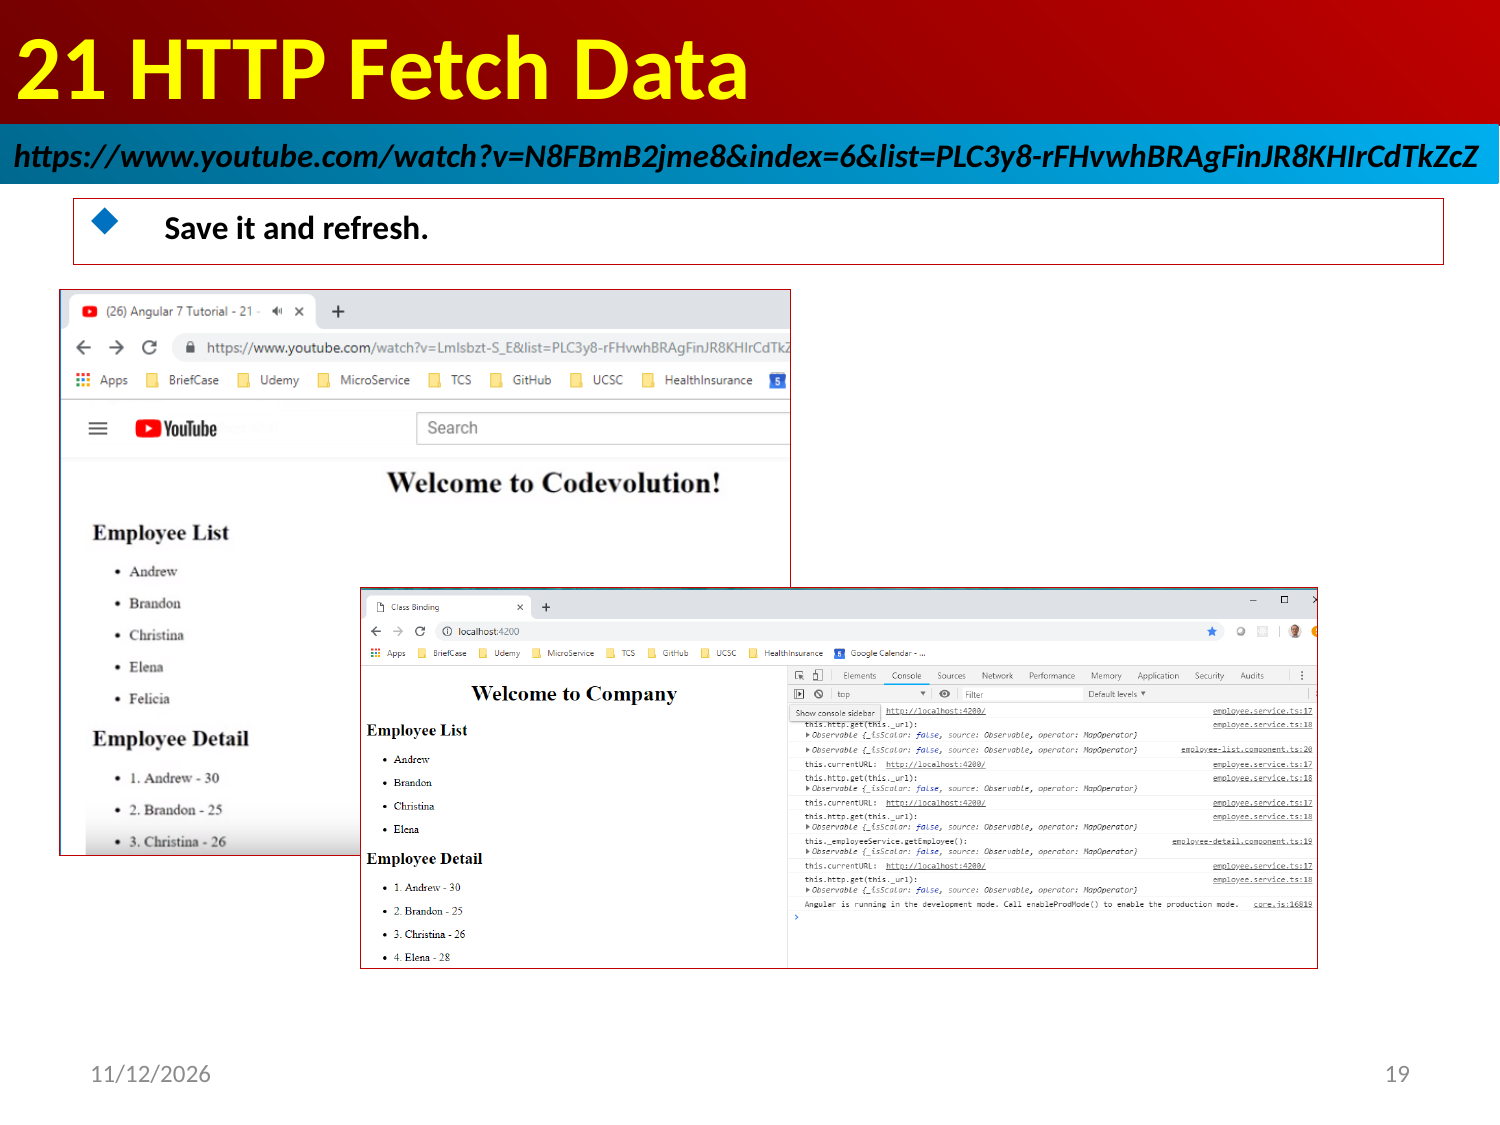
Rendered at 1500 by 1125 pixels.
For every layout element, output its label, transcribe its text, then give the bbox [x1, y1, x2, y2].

text_box https://www.youtube.com/watch?v=N8FBmB2jme8&index=6&list=PLC3y8-rFHvwhBRAgFinJR8KHIrCdTkZcZ [0, 124, 1499, 184]
subtitle Save it and refresh. [73, 198, 1444, 265]
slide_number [75, 1042, 425, 1103]
picture [59, 289, 1318, 970]
slide_number 19 [1074, 1042, 1425, 1103]
title 21 HTTP Fetch Data [0, 0, 1500, 126]
